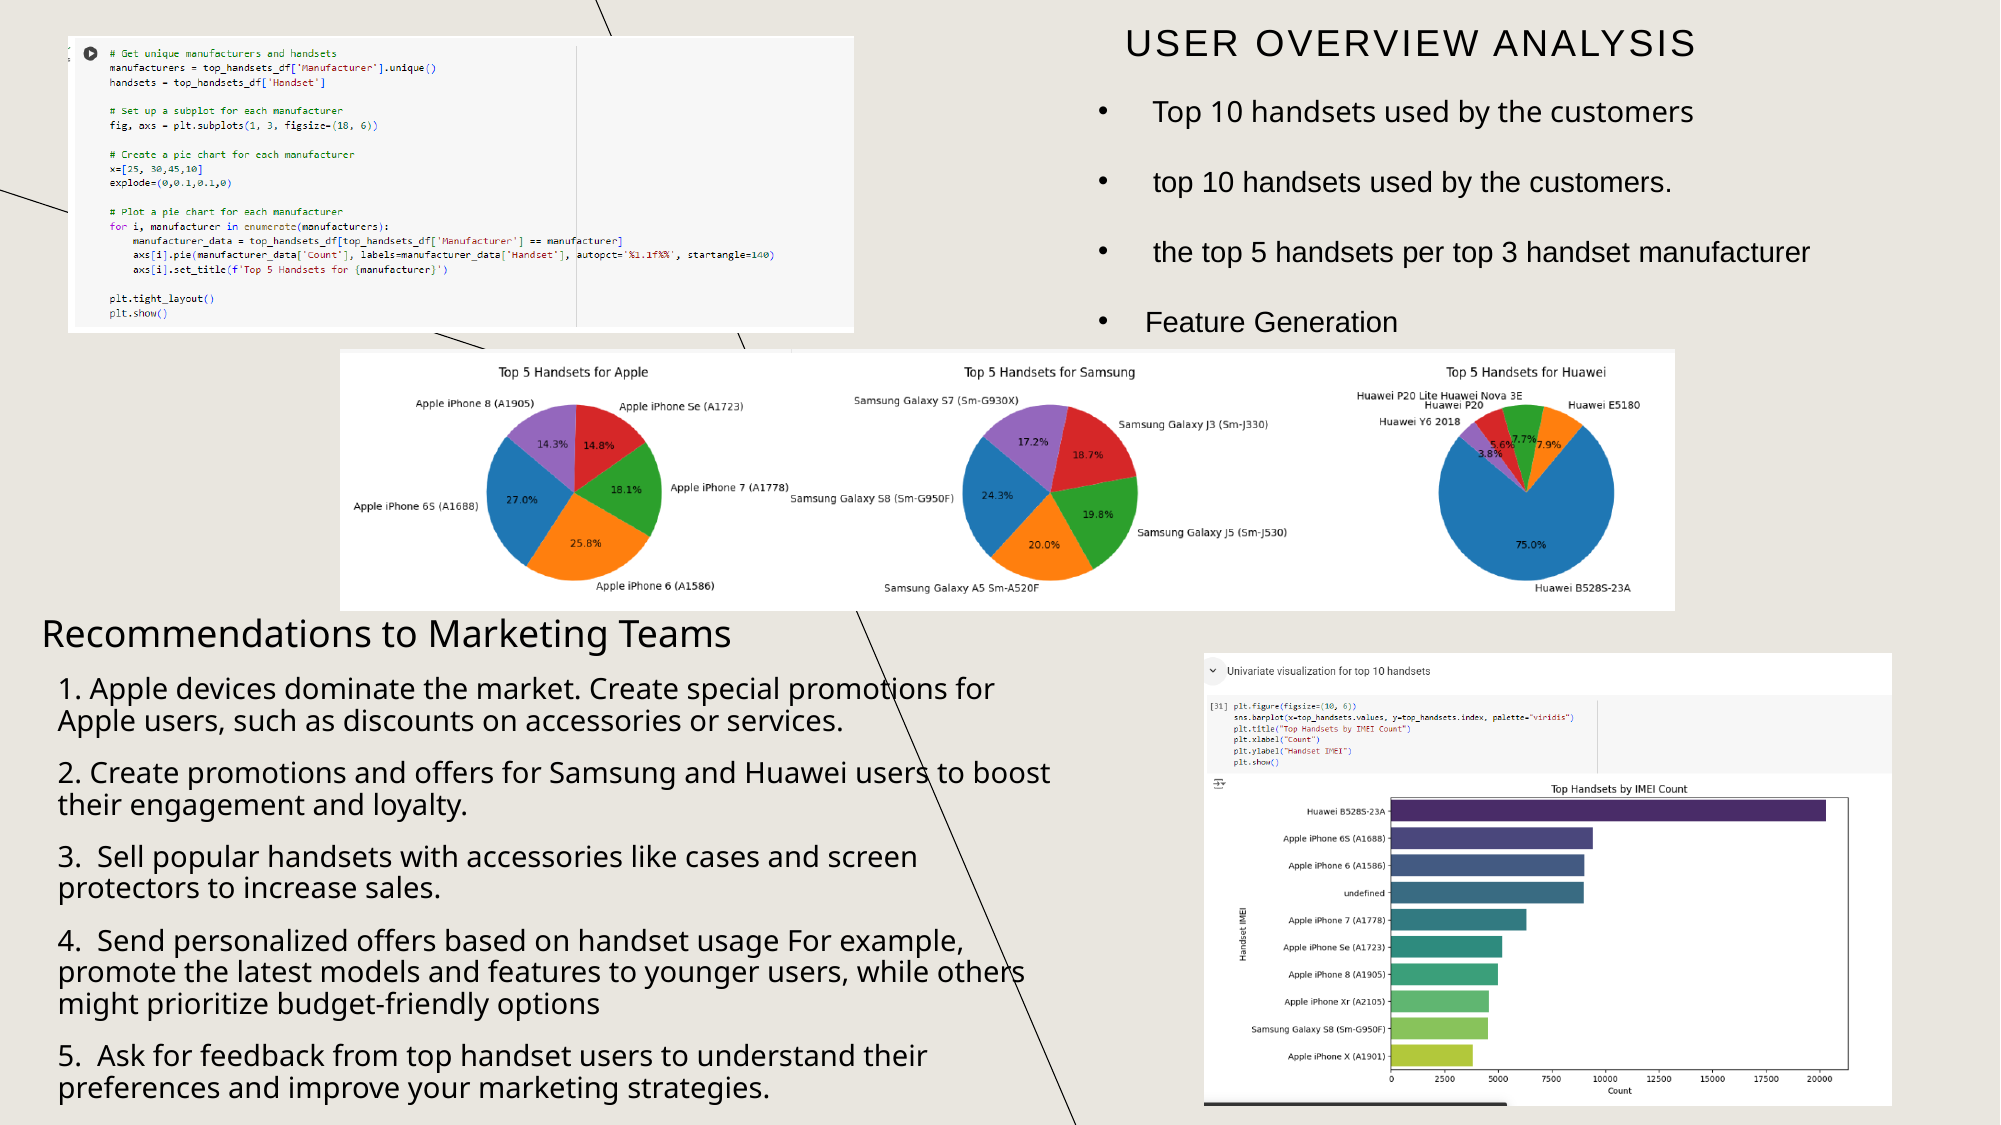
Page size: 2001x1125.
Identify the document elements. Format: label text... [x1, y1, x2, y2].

text_box 1. Apple devices dominate the market. Create special promotions for Apple users, such as discounts on accessories or services. 2. Create promotions and offers for Samsung and Huawei users to boost their engagement and loyalty. 3. Sell popular handsets with accessories like cases and screen protectors to increase sales. 4. Send personalized offers based on handset usage For example, promote the latest models and features to younger users, while others might prioritize budget-friendly options 5. Ask for feedback from top handset users to understand their preferences and improve your marketing strategies. [42, 667, 1084, 1125]
text_box Top 10 handsets used by the customers top 10 handsets used by the customers. the top 5 handsets per top 3 handset manufacturer Feature Generation [1083, 85, 2000, 416]
picture [1204, 653, 1892, 1106]
text_box Recommendations to Marketing Teams [26, 607, 854, 666]
picture [340, 349, 1676, 611]
picture [68, 36, 854, 333]
title User Overview Analysis [1110, 0, 1796, 73]
